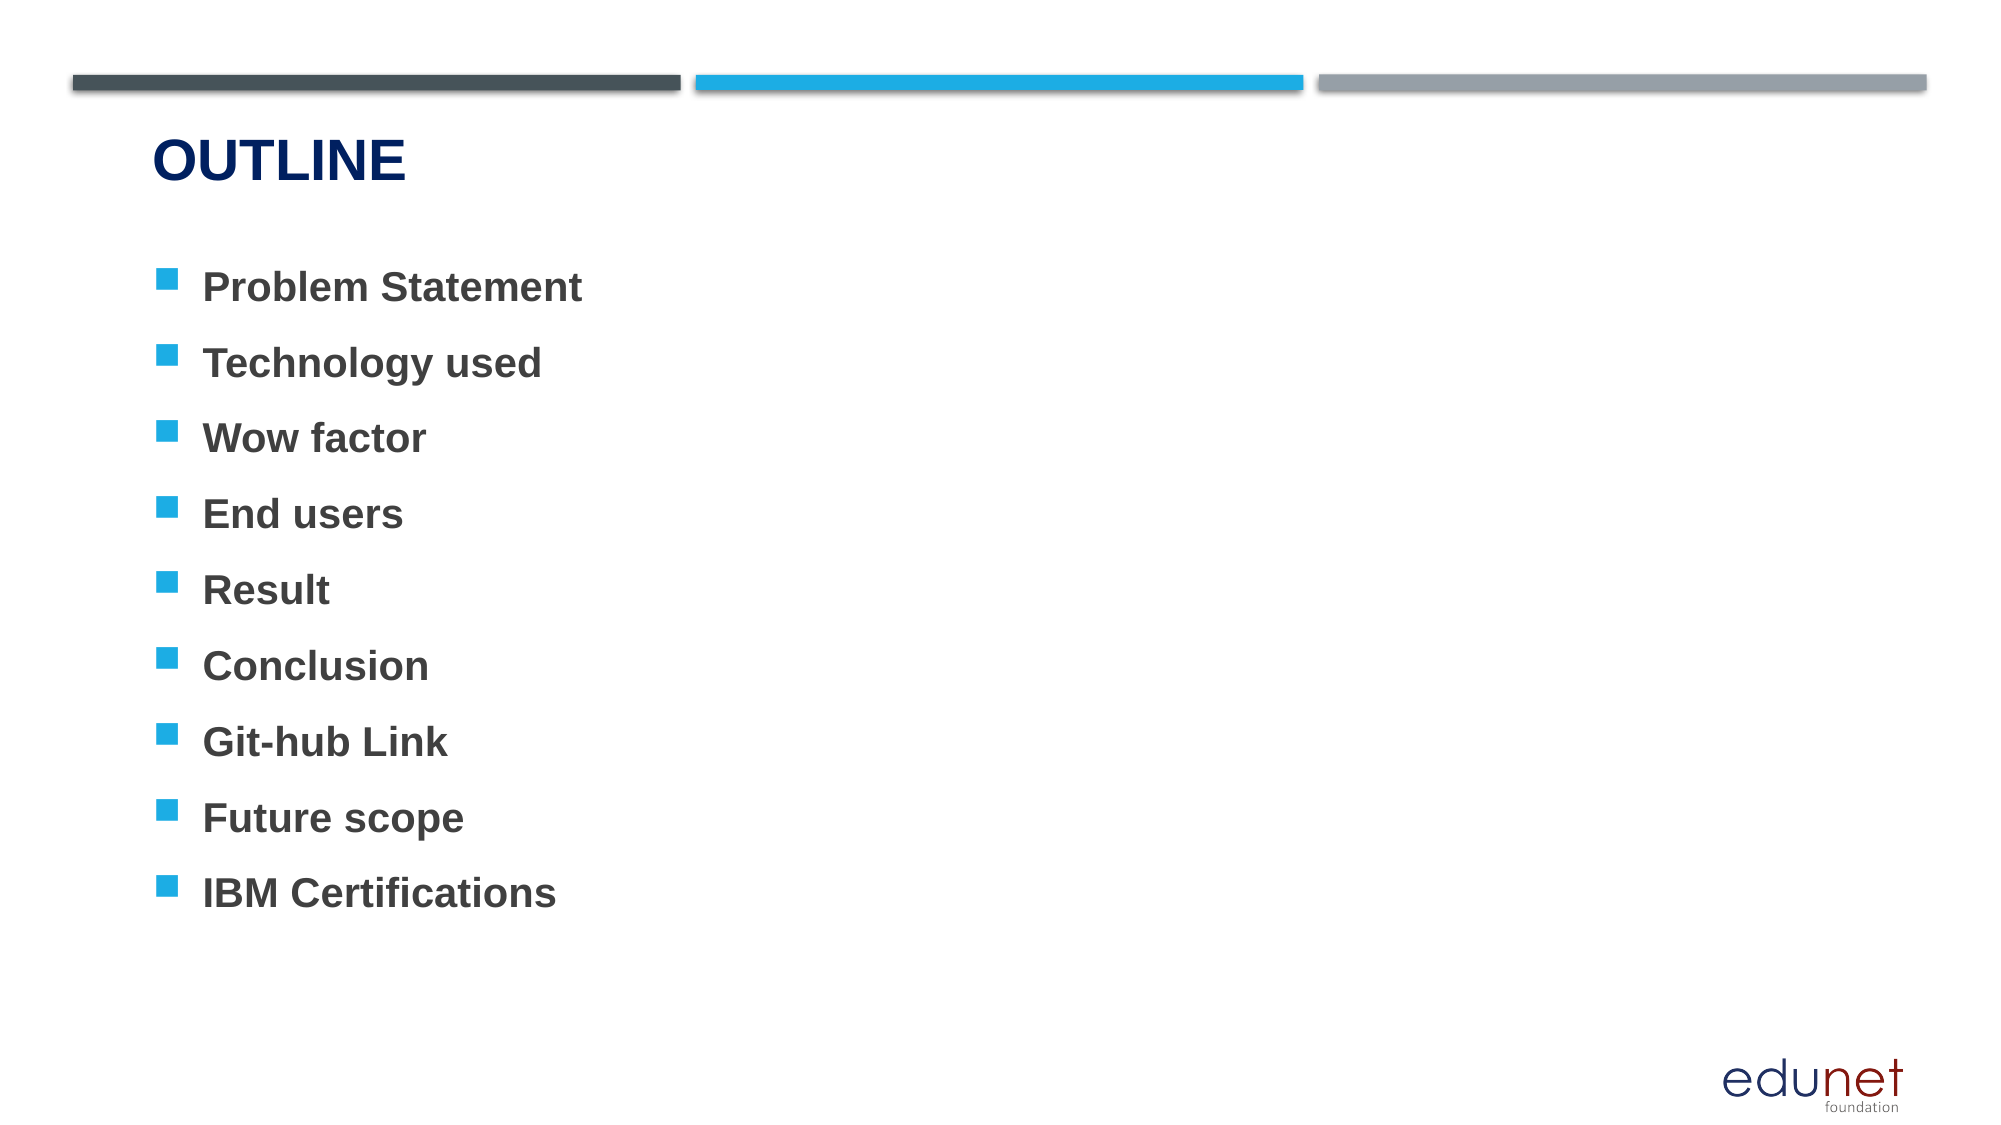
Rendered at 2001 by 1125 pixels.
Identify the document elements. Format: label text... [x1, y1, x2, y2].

list Problem Statement Technology used Wow factor End users Result Conclusion Git-hub Link Future scope IBM Certifications [137, 171, 1945, 1031]
title OUTLINE [137, 0, 1863, 171]
picture [1719, 1056, 1905, 1116]
